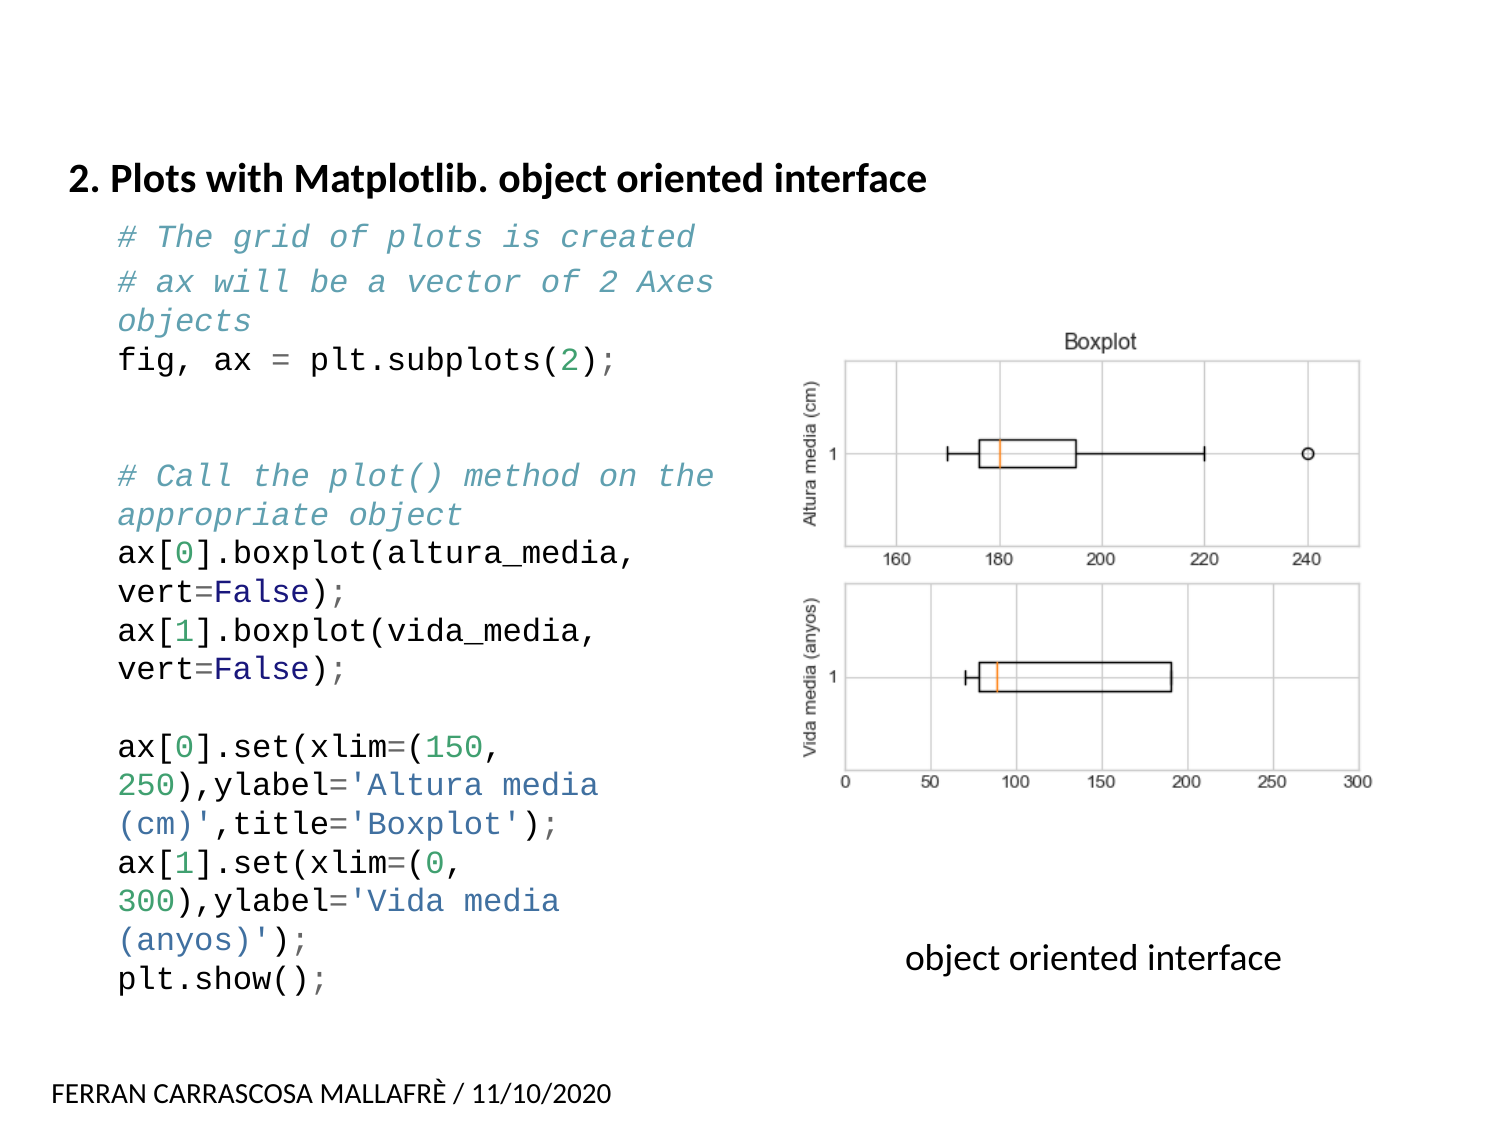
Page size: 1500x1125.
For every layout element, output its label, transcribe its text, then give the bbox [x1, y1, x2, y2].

title 2. Plots with Matplotlib. object oriented interface [53, 143, 1447, 210]
text_box object oriented interface [762, 925, 1425, 1002]
picture [762, 297, 1426, 828]
list # The grid of plots is created # ax will be a vector of 2 Axes objects fig, ax = plt.subplots(2); # Call the plot() method on the appropriate object ax[0].boxplot(altura_media, vert=False); ax[1].boxplot(vida_media, vert=False); ax[0].set(xlim=(150, 250),ylabel='Altura media (cm)',title='Boxplot'); ax[1].set(xlim=(0, 300),ylabel='Vida media (anyos)'); plt.show(); [75, 208, 738, 1005]
